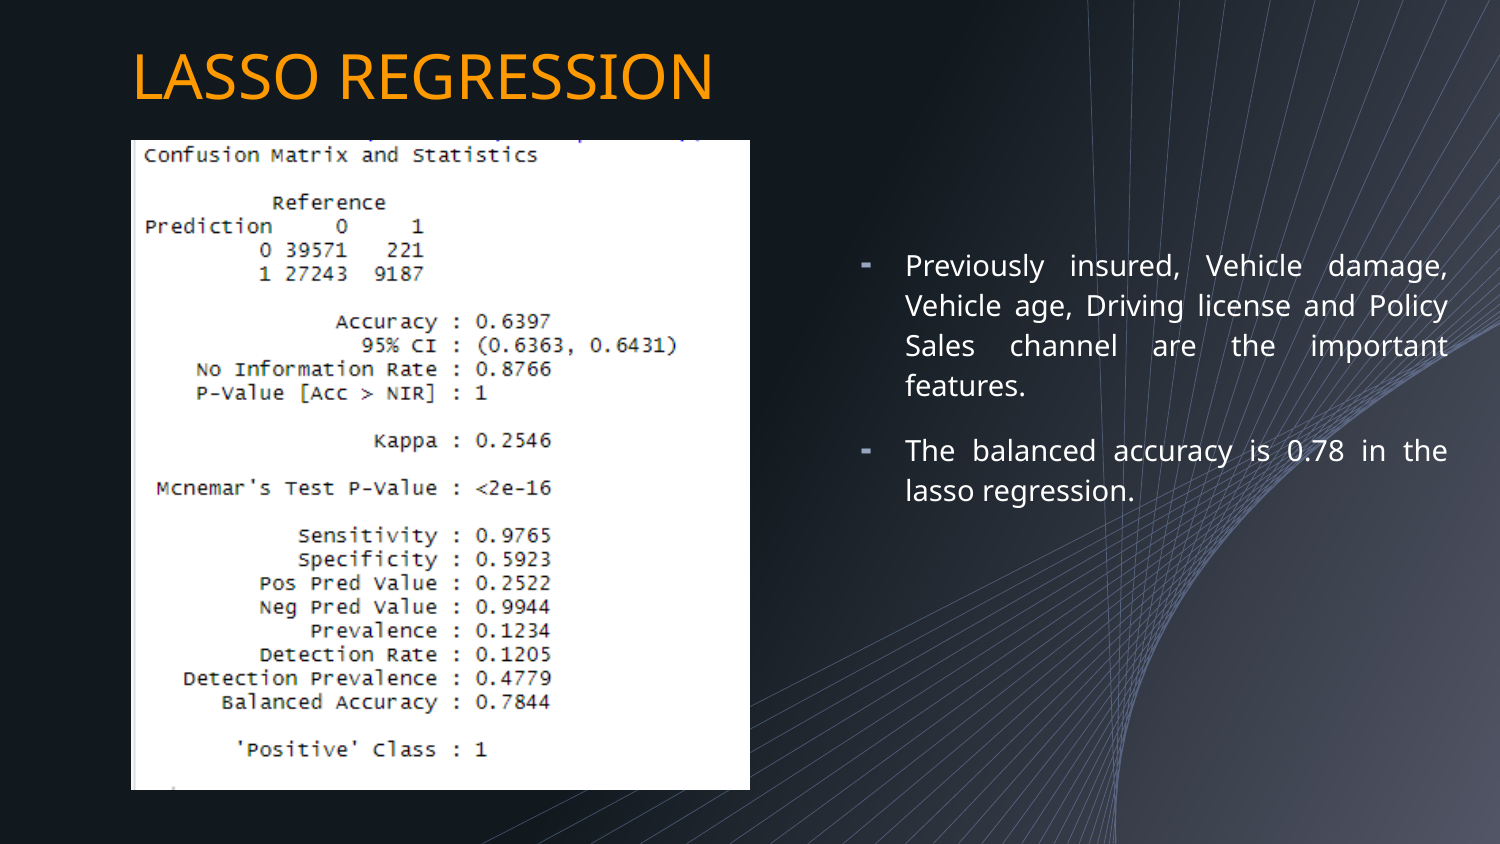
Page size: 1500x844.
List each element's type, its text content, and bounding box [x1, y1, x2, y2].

picture [131, 140, 751, 790]
title LASSO REGRESSION [131, 20, 1204, 114]
list Previously insured, Vehicle damage, Vehicle age, Driving license and Policy Sales channel are the important features. The balanced accuracy is 0.78 in the lasso regression. [829, 241, 1449, 688]
